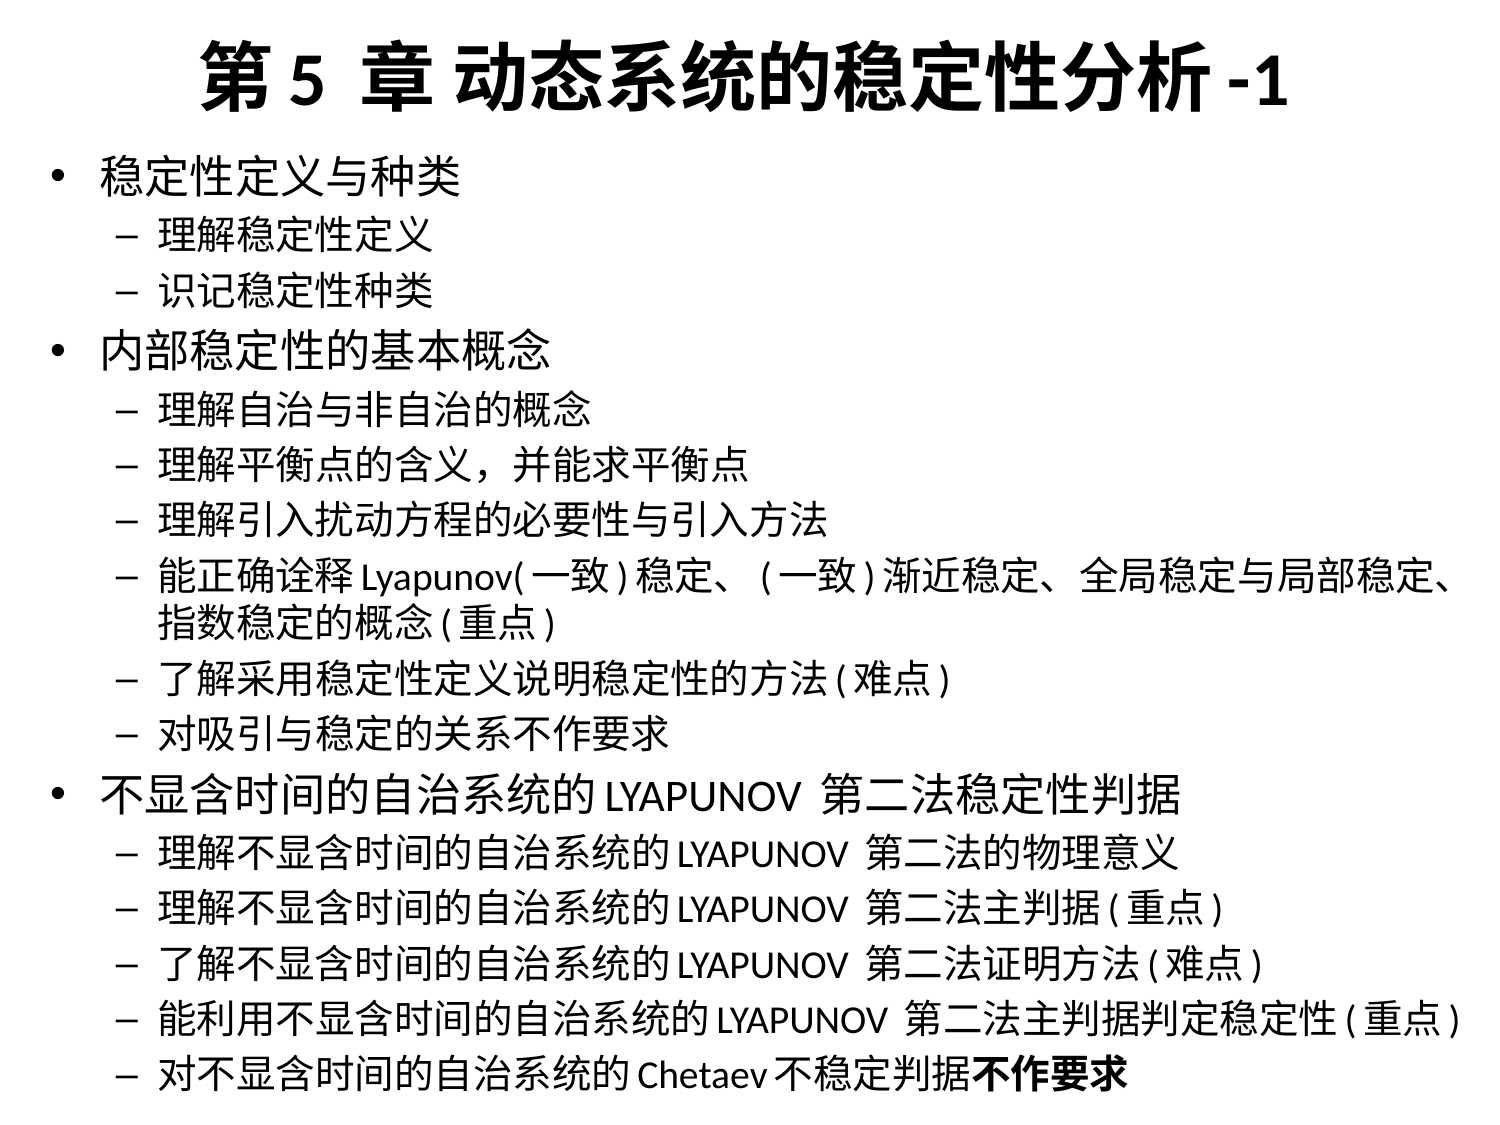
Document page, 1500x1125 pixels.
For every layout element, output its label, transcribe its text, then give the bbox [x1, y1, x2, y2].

list 稳定性定义与种类 理解稳定性定义 识记稳定性种类 内部稳定性的基本概念 理解自治与非自治的概念 理解平衡点的含义，并能求平衡点 理解引入扰动方程的必要性与引入方法 能正确诠释Lyapunov(一致)稳定、(一致)渐近稳定、全局稳定与局部稳定、指数稳定的概念(重点) 了解采用稳定性定义说明稳定性的方法(难点) 对吸引与稳定的关系不作要求 不显含时间的自治系统的LYAPUNOV 第二法稳定性判据 理解不显含时间的自治系统的LYAPUNOV 第二法的物理意义 理解不显含时间的自治系统的LYAPUNOV 第二法主判据(重点) 了解不显含时间的自治系统的LYAPUNOV 第二法证明方法(难点) 能利用不显含时间的自治系统的LYAPUNOV 第二法主判据判定稳定性(重点) 对不显含时间的自治系统的Chetaev不稳定判据不作要求 [35, 140, 1477, 1125]
title 第5 章 动态系统的稳定性分析-1 [51, 21, 1454, 129]
